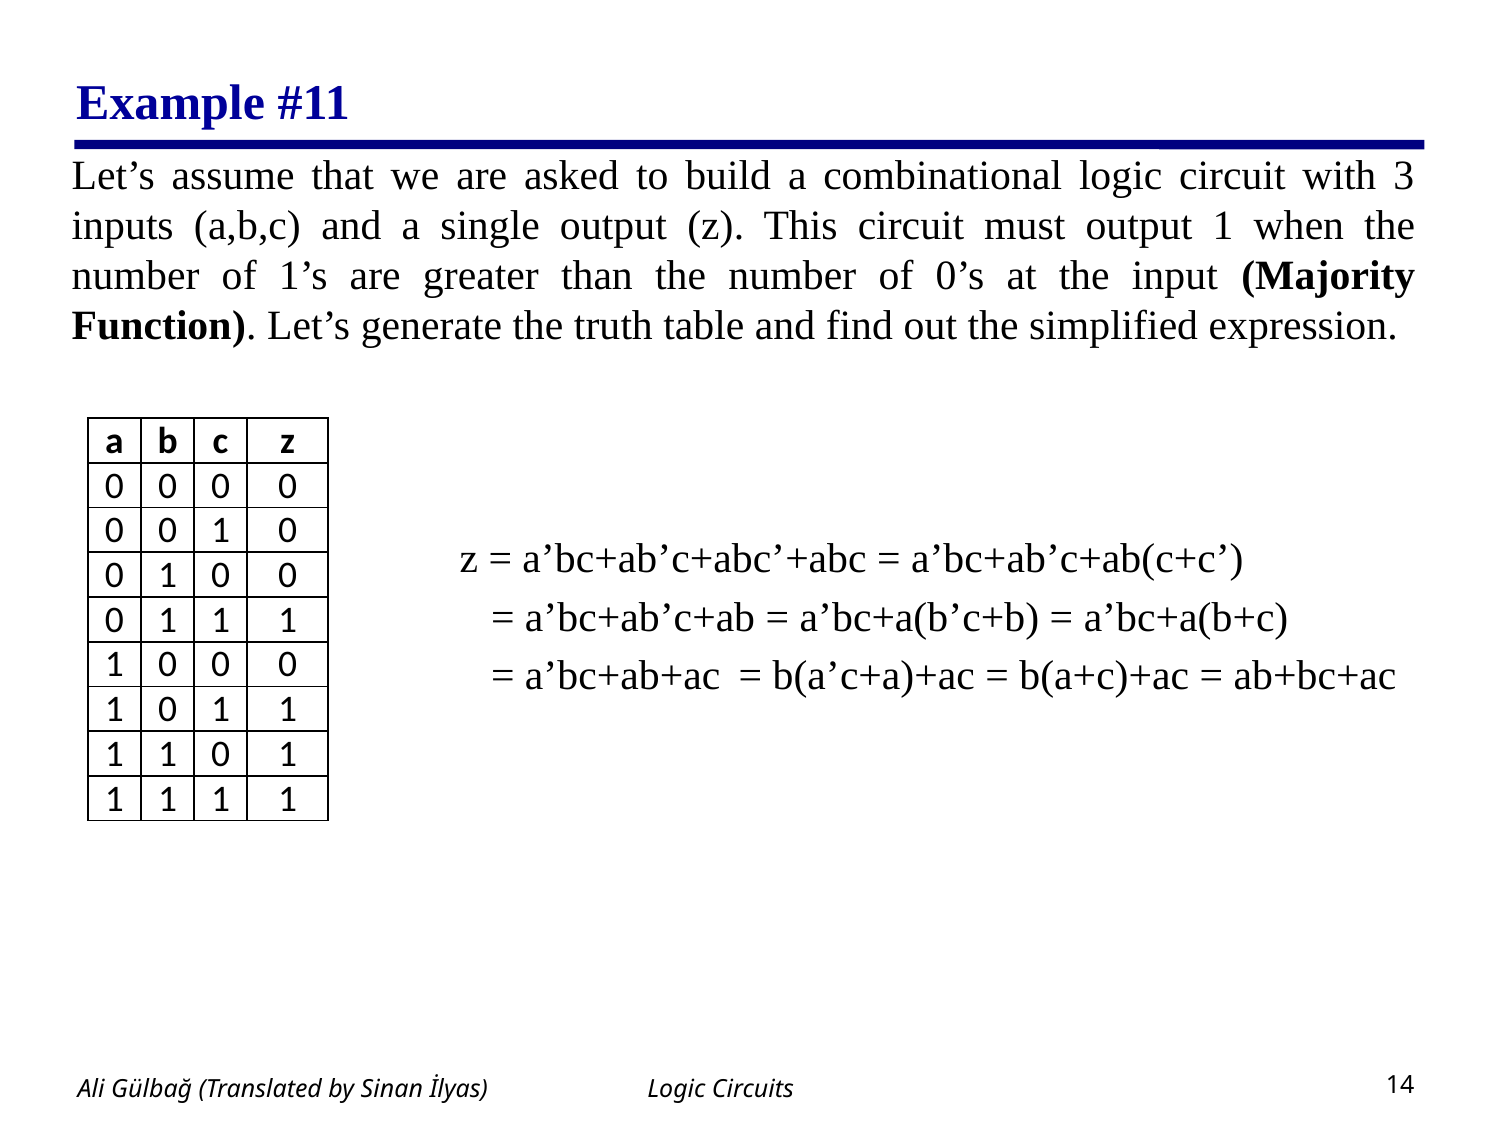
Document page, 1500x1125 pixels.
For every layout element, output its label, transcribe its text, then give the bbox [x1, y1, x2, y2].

title Example #11 [61, 34, 1337, 139]
table_cell 1 [195, 598, 246, 641]
list Let’s assume that we are asked to build a combinational logic circuit with 3 inputs (a,b,c) and a single output (z). This circuit must output 1 when the number of 1’s are greater than the number of 0’s at the input (Majority Function). Let’s generate the truth table and find out the simplified expression. z = a’bc+ab’c+abc’+abc = a’bc+ab’c+ab(c+c’) = a’bc+ab’c+ab = a’bc+a(b’c+b) = a’bc+a(b+c) = a’bc+ab+ac = b(a’c+a)+ac = b(a+c)+ac = ab+bc+ac [56, 139, 1431, 1012]
table_cell 1 [248, 732, 327, 775]
table_cell 0 [142, 464, 193, 507]
table_cell 1 [142, 598, 193, 641]
table_cell 0 [89, 464, 140, 507]
table_cell 0 [248, 643, 327, 686]
table_header a [89, 419, 140, 462]
table_header b [142, 419, 193, 462]
table_cell 1 [248, 598, 327, 641]
table_cell 0 [195, 464, 246, 507]
table_cell 1 [195, 508, 246, 551]
table_header z [248, 419, 327, 462]
table_cell 0 [142, 508, 193, 551]
table_cell 1 [248, 687, 327, 730]
table_cell 1 [195, 687, 246, 730]
table_cell 1 [195, 777, 246, 820]
table_cell 0 [89, 553, 140, 596]
footer Logic Circuits [454, 1049, 993, 1125]
table_cell 1 [142, 732, 193, 775]
table_cell 1 [89, 732, 140, 775]
table_cell 0 [195, 553, 246, 596]
table_cell 0 [89, 508, 140, 551]
table_cell 0 [142, 687, 193, 730]
table_cell 1 [89, 777, 140, 820]
table_cell 1 [248, 777, 327, 820]
table_cell 1 [89, 643, 140, 686]
table_cell 1 [142, 553, 193, 596]
table_cell 0 [248, 508, 327, 551]
table_cell 0 [195, 643, 246, 686]
table_cell 0 [248, 553, 327, 596]
table_cell 0 [89, 598, 140, 641]
table_header c [195, 419, 246, 462]
table_cell 1 [89, 687, 140, 730]
table_cell 0 [248, 464, 327, 507]
table_cell 0 [195, 732, 246, 775]
table_cell 0 [142, 643, 193, 686]
table_cell 1 [142, 777, 193, 820]
